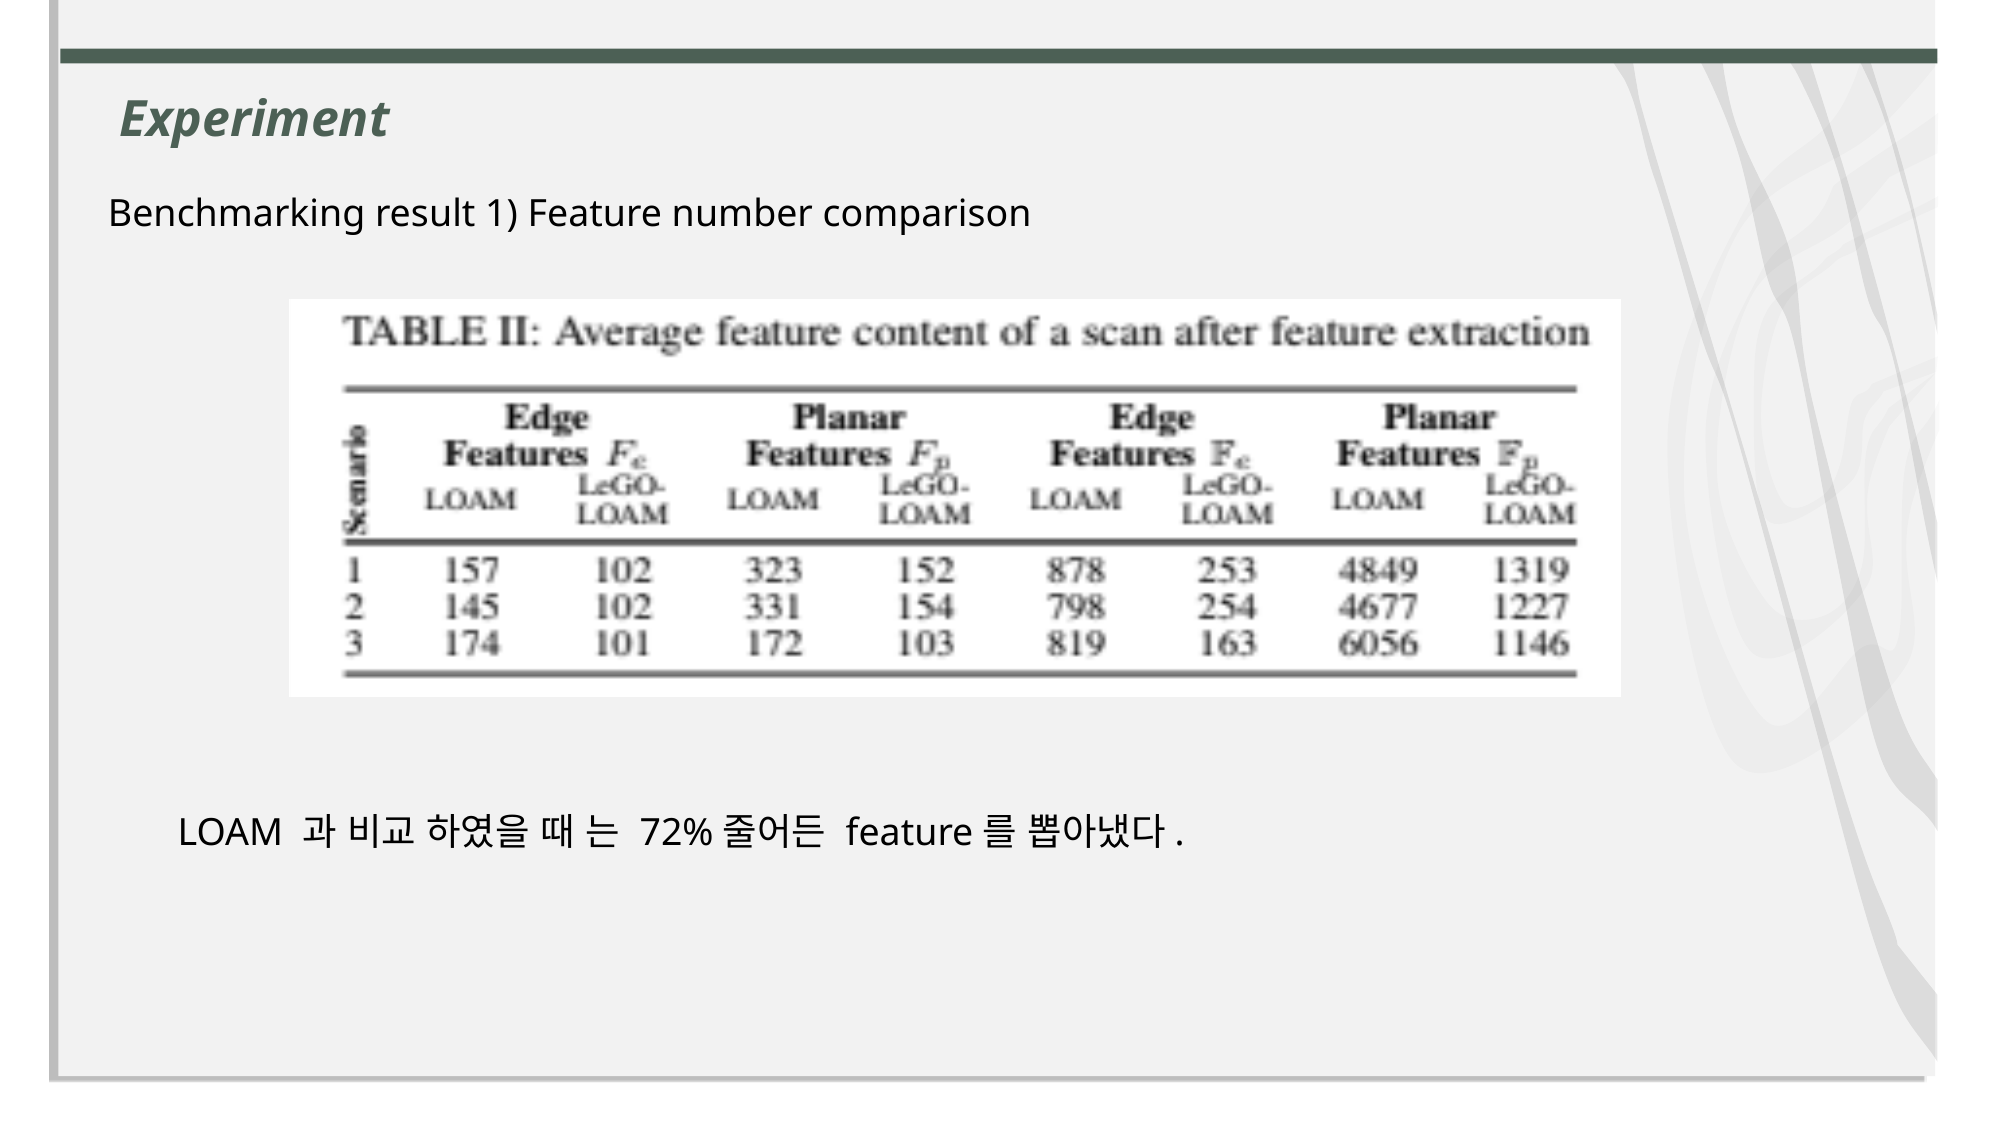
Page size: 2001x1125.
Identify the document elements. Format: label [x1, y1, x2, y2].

picture [289, 299, 1621, 697]
text_box [58, 0, 1940, 1077]
